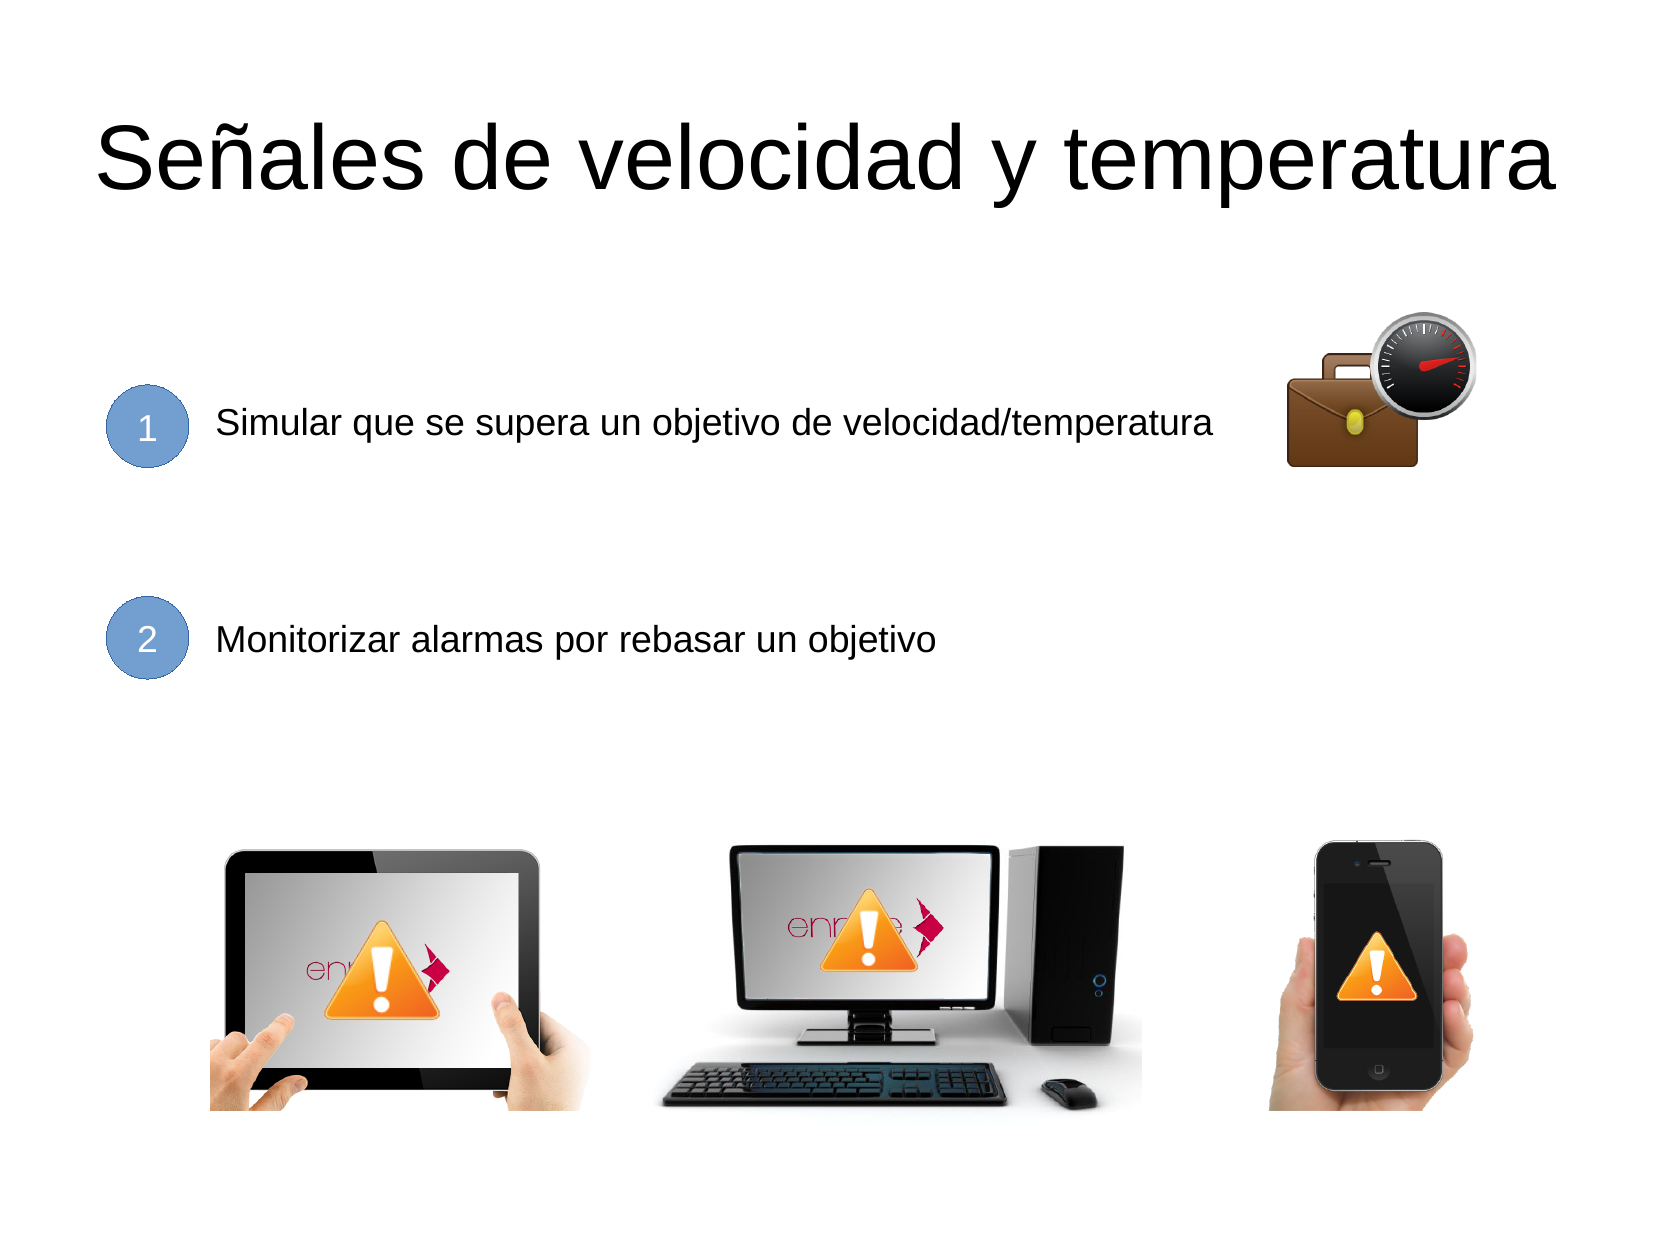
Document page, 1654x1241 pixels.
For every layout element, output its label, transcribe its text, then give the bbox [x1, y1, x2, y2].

picture [649, 827, 1142, 1135]
text_box Señales de velocidad y temperatura [82, 49, 1571, 257]
picture [1263, 838, 1476, 1111]
text_box Monitorizar alarmas por rebasar un objetivo [200, 607, 1063, 707]
picture [1287, 312, 1477, 467]
text_box 2 [106, 596, 189, 680]
picture [210, 849, 591, 1111]
text_box 1 [106, 384, 189, 468]
text_box Simular que se supera un objetivo de velocidad/temperatura [200, 390, 1241, 532]
